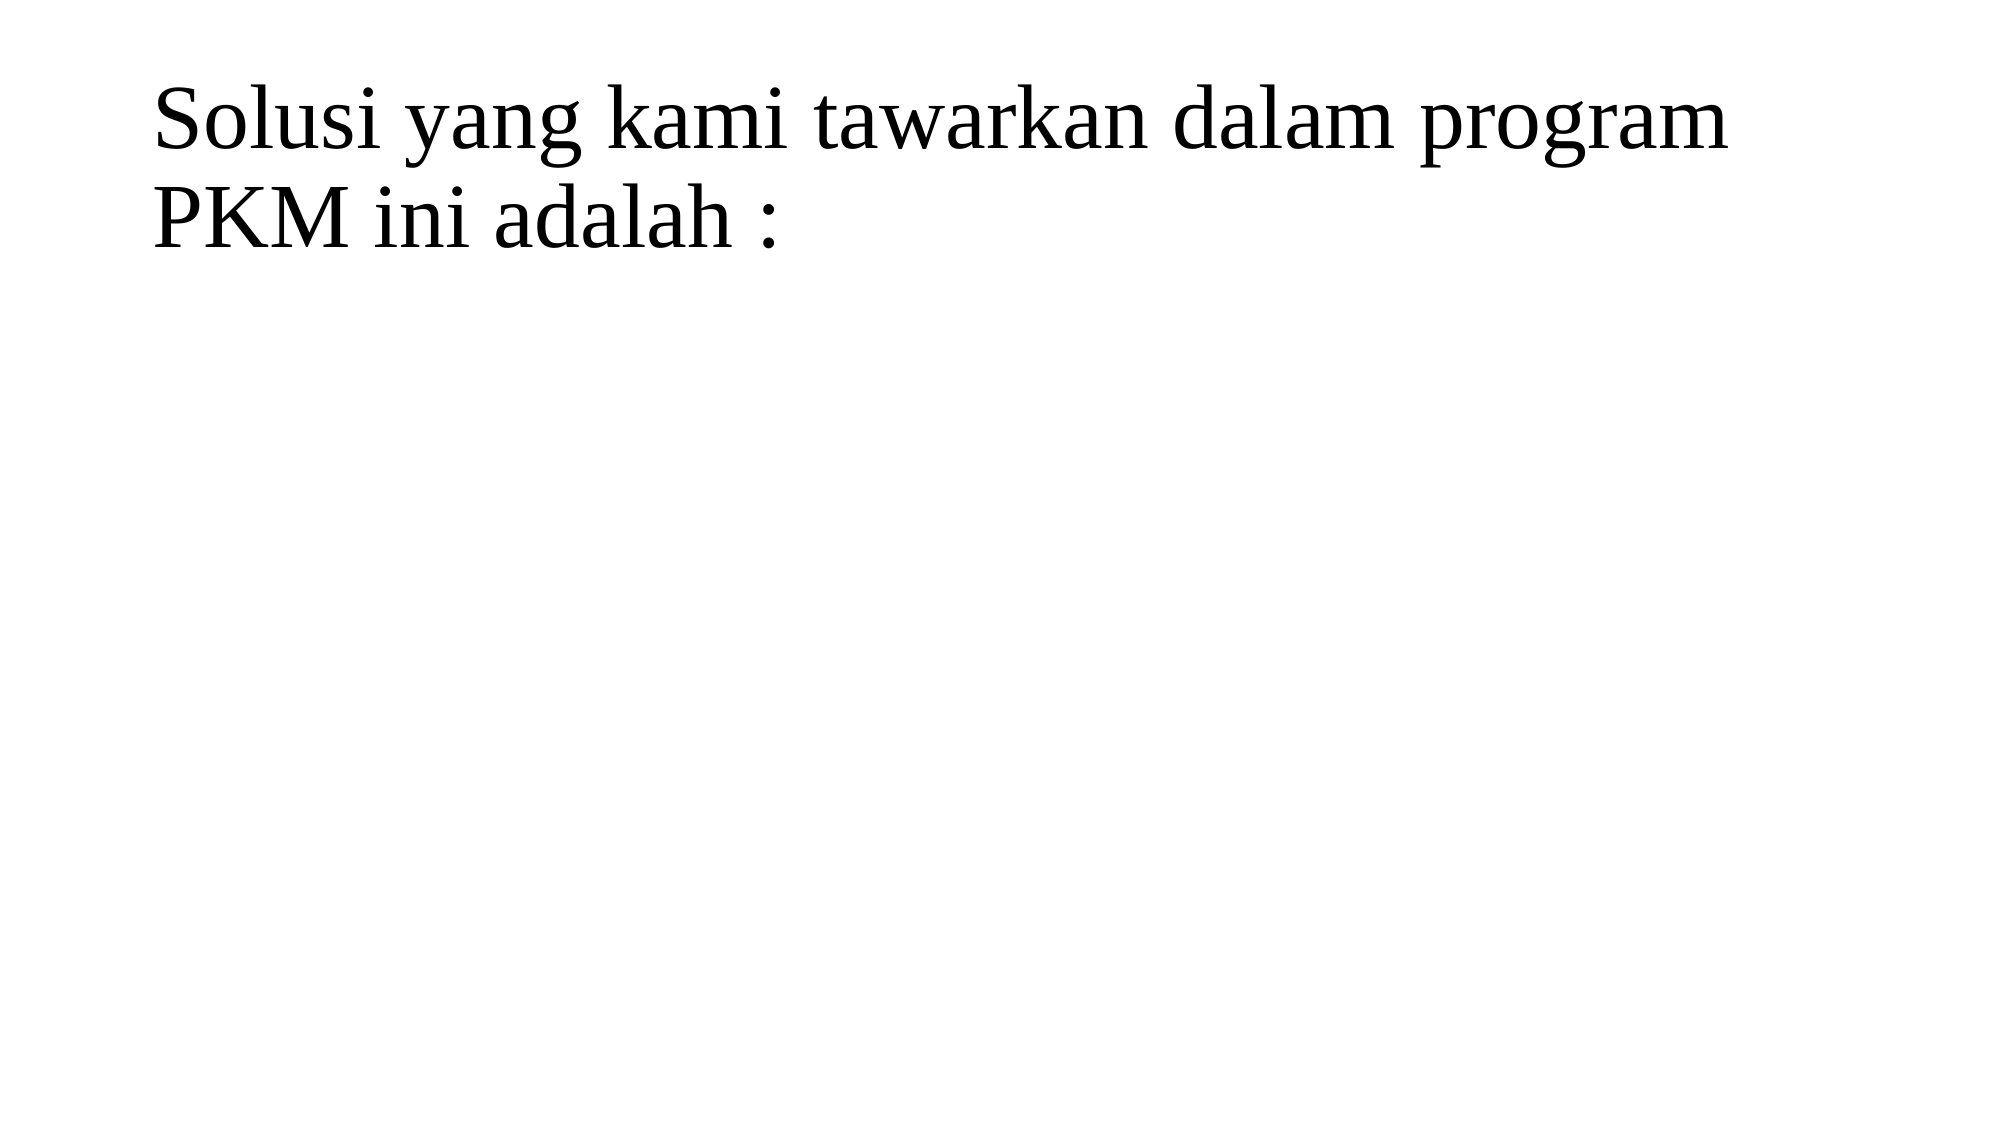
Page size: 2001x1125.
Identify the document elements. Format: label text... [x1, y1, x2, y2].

title Solusi yang kami tawarkan dalam program PKM ini adalah : [137, 59, 1863, 278]
